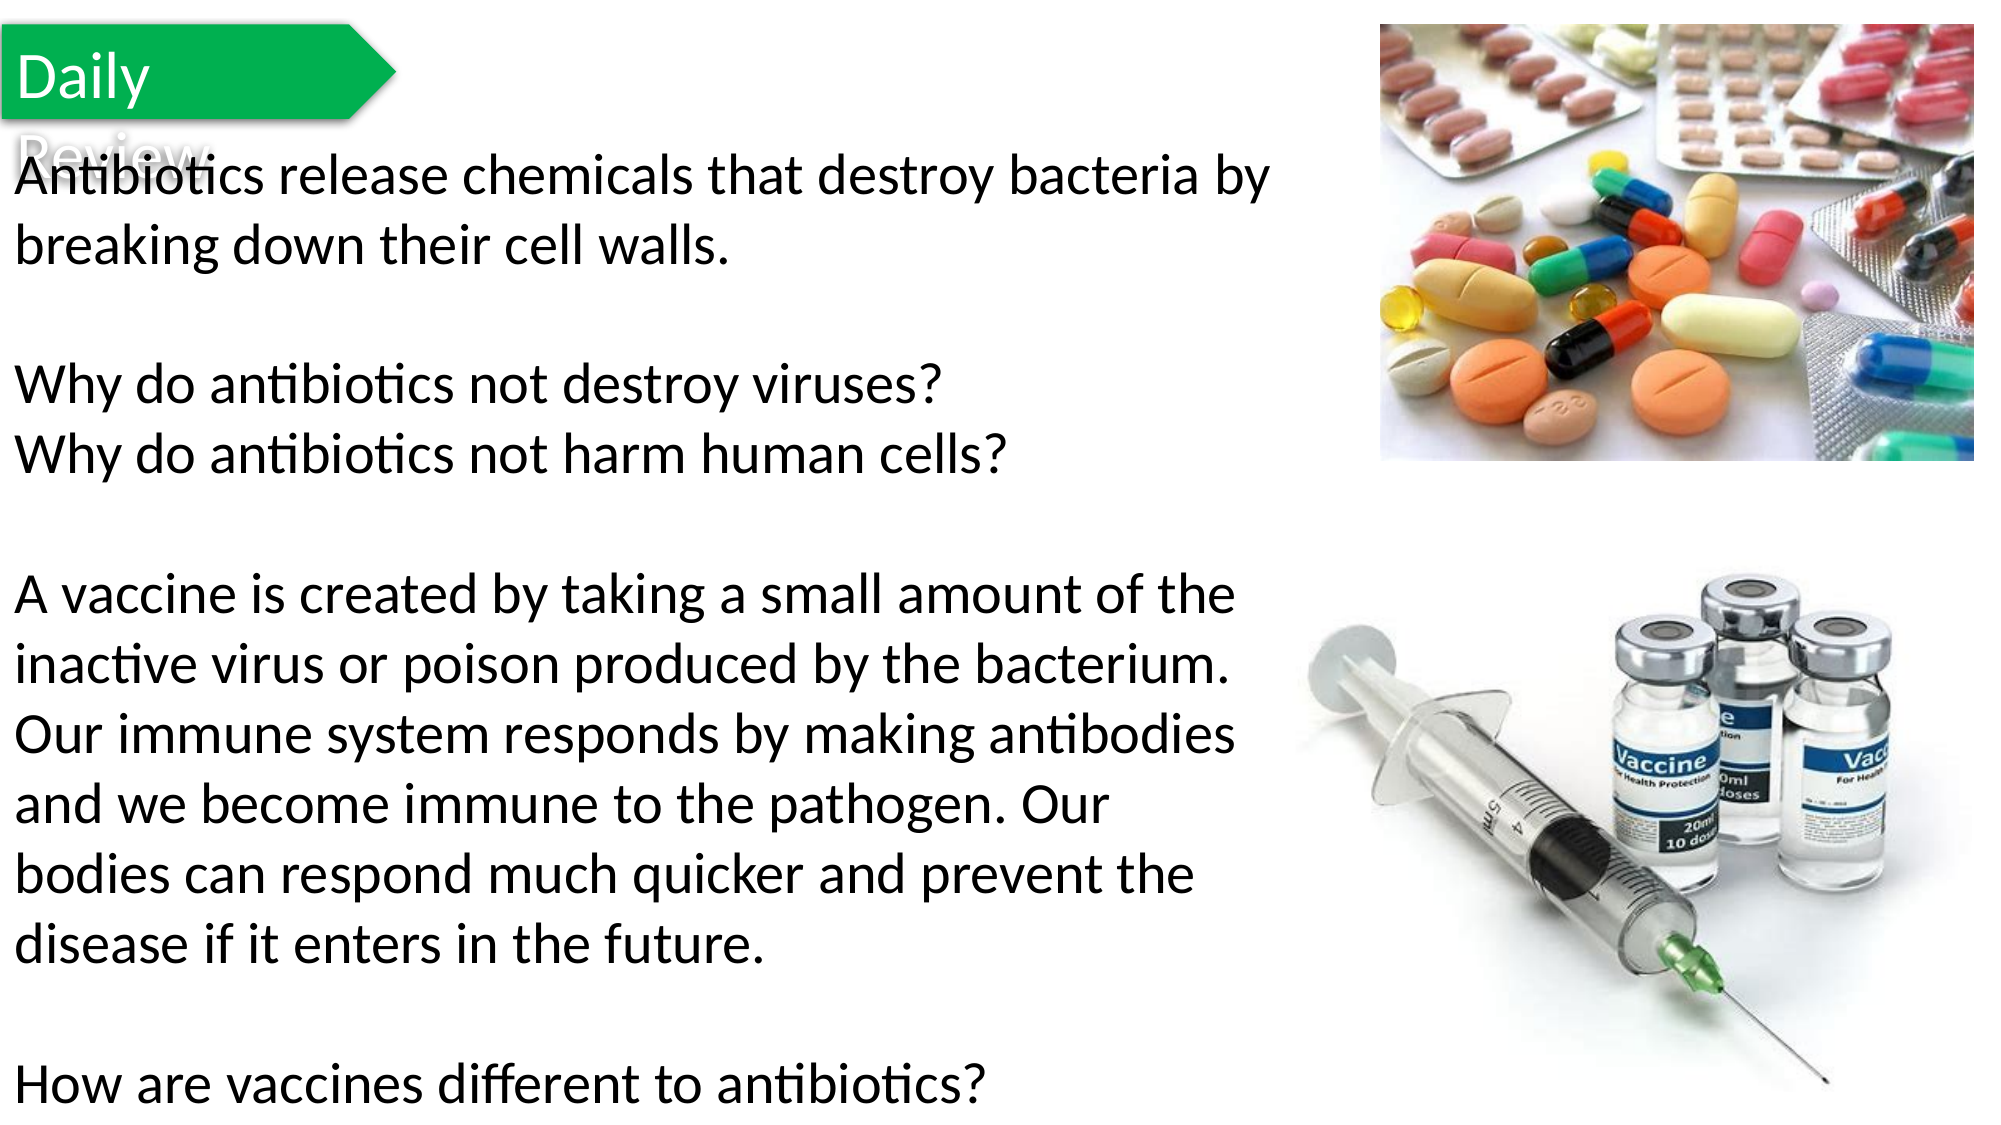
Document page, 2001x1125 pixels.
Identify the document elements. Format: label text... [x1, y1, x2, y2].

text_box Antibiotics release chemicals that destroy bacteria by breaking down their cell walls. Why do antibiotics not destroy viruses? Why do antibiotics not harm human cells? A vaccine is created by taking a small amount of the inactive virus or poison produced by the bacterium. Our immune system responds by making antibodies and we become immune to the pathogen. Our bodies can respond much quicker and prevent the disease if it enters in the future. How are vaccines different to antibiotics? [0, 128, 1367, 1123]
picture [1379, 24, 1974, 461]
picture [1259, 554, 2000, 1106]
text_box Daily Review [1, 24, 397, 119]
